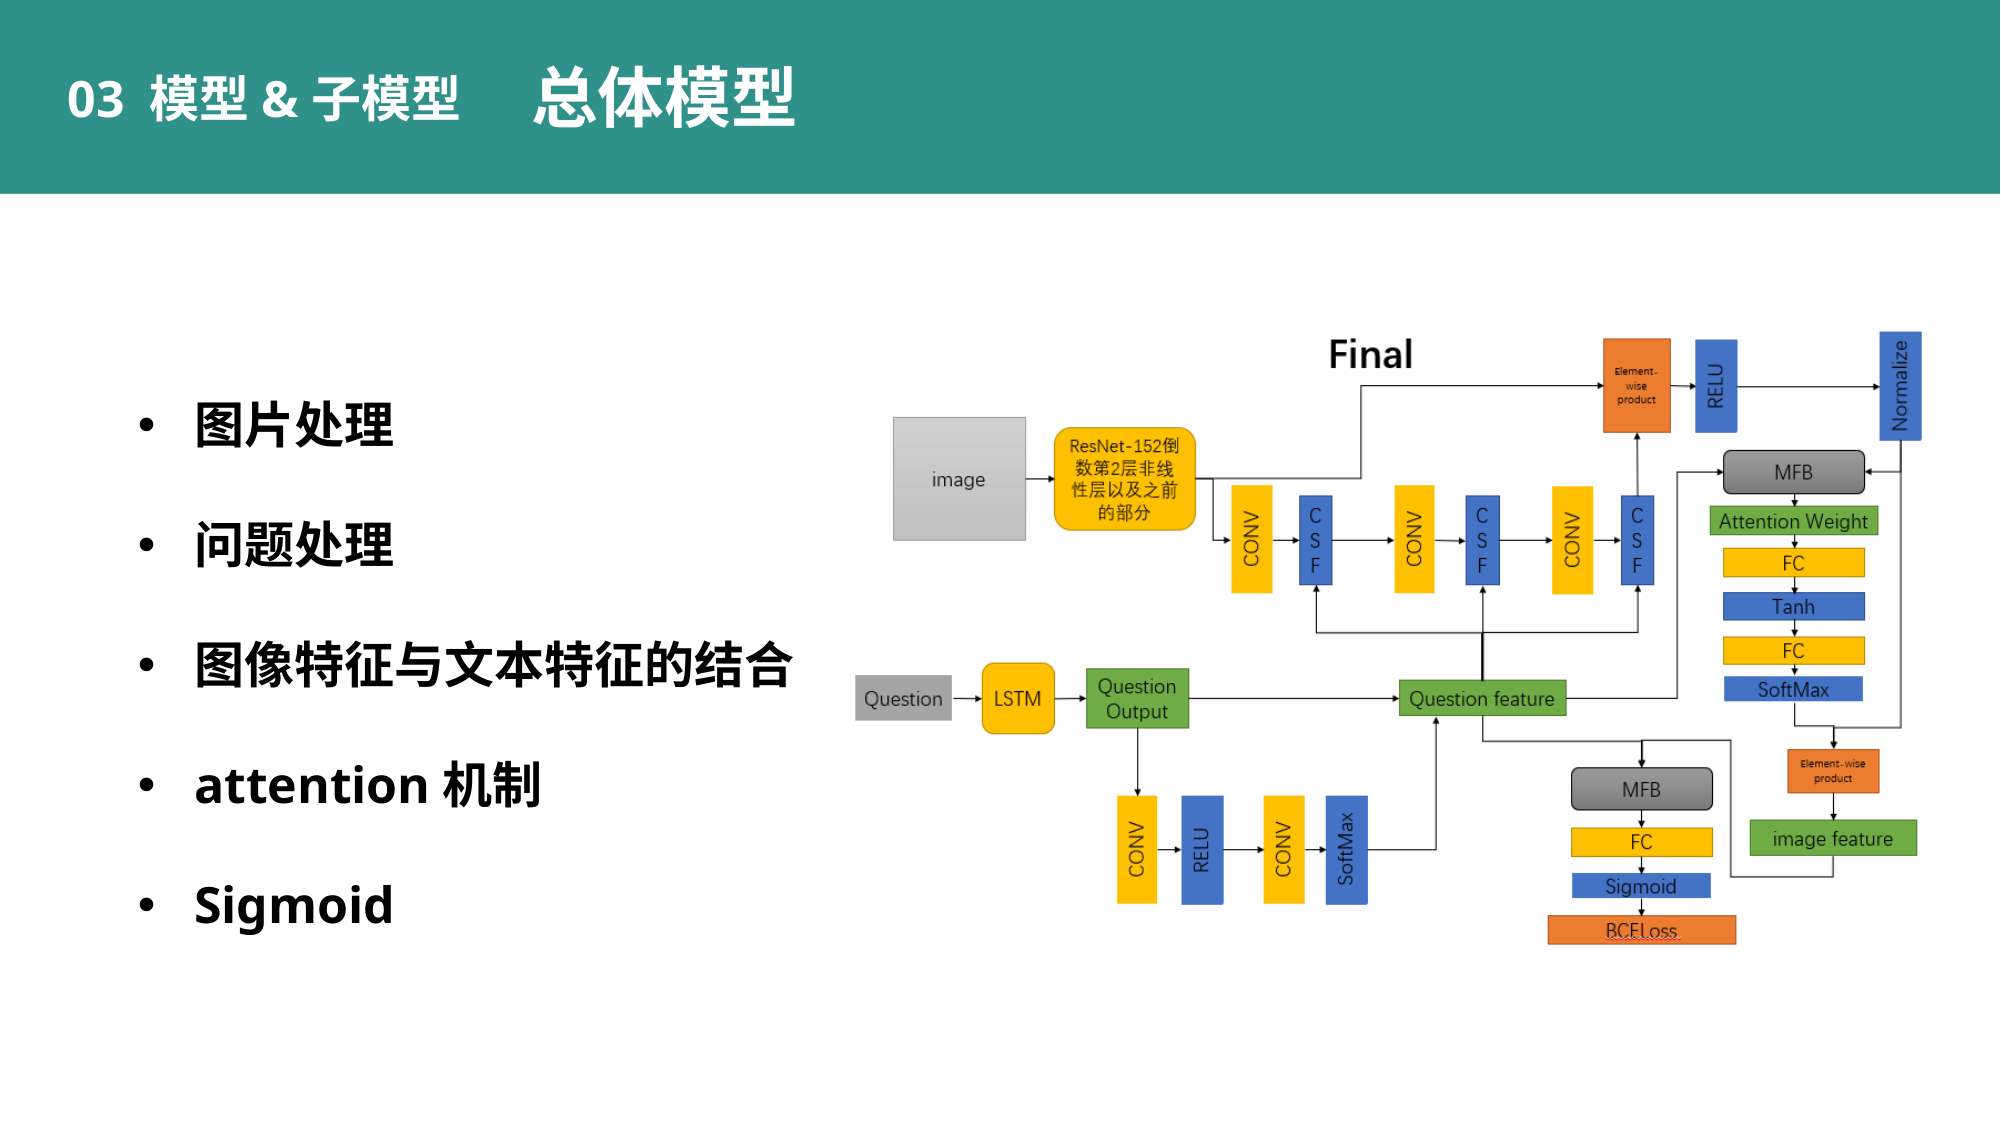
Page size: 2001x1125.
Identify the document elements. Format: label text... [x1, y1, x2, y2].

list 03 模型&子模型 [52, 41, 924, 162]
text_box 图片处理 问题处理 图像特征与文本特征的结合 attention机制 Sigmoid [123, 386, 823, 942]
picture [852, 326, 1924, 947]
text_box 总体模型 [516, 48, 1055, 144]
